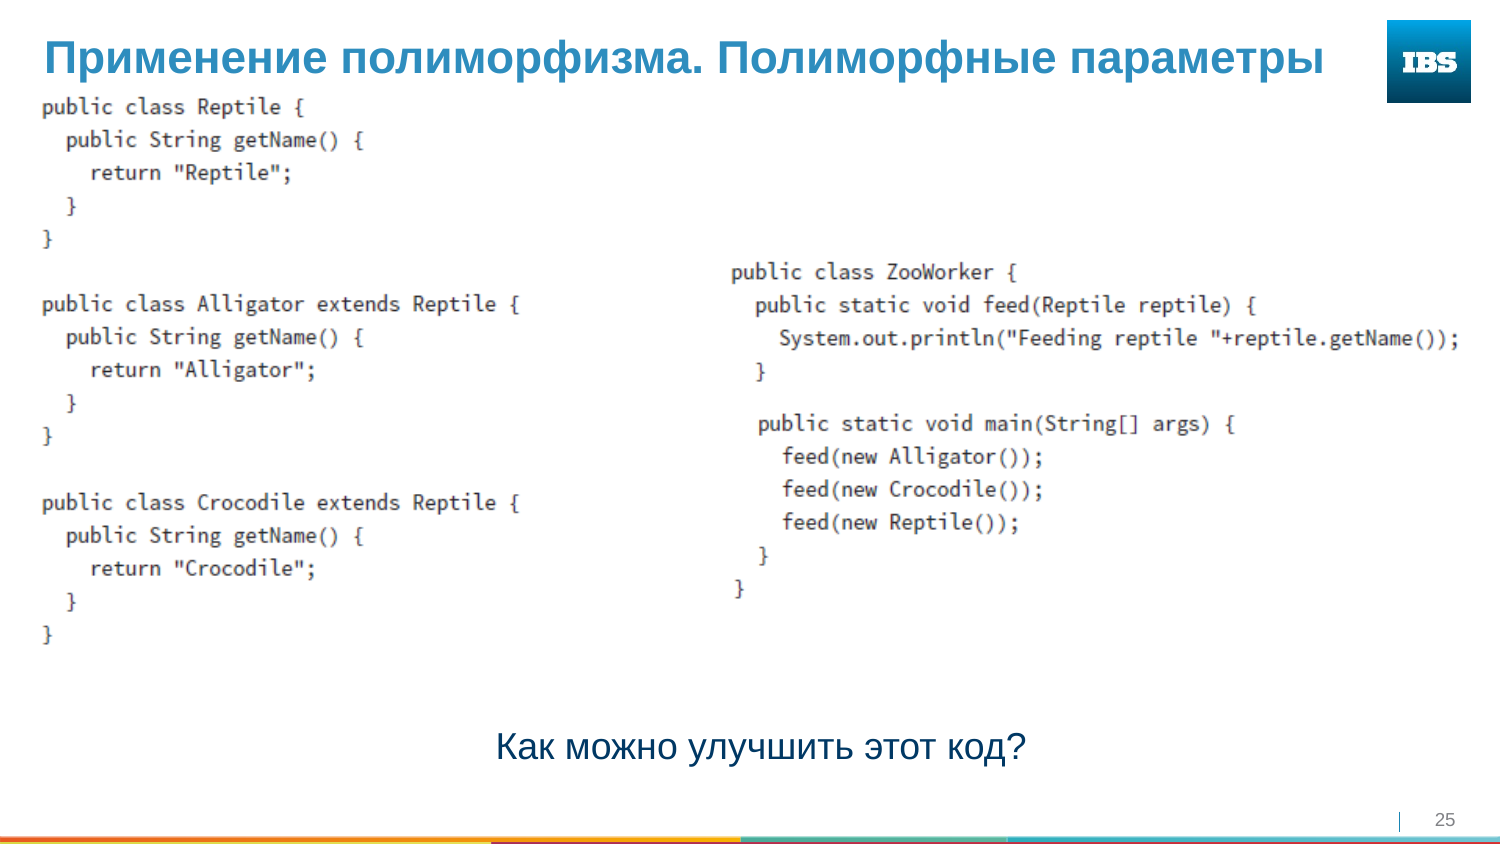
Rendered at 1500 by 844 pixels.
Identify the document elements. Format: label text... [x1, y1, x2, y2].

title Применение полиморфизма. Полиморфные параметры [29, 20, 1365, 103]
text_box Как можно улучшить этот код? [480, 714, 1043, 775]
picture [1403, 52, 1456, 72]
picture [29, 90, 529, 651]
picture [726, 256, 1466, 605]
picture [0, 836, 1500, 844]
